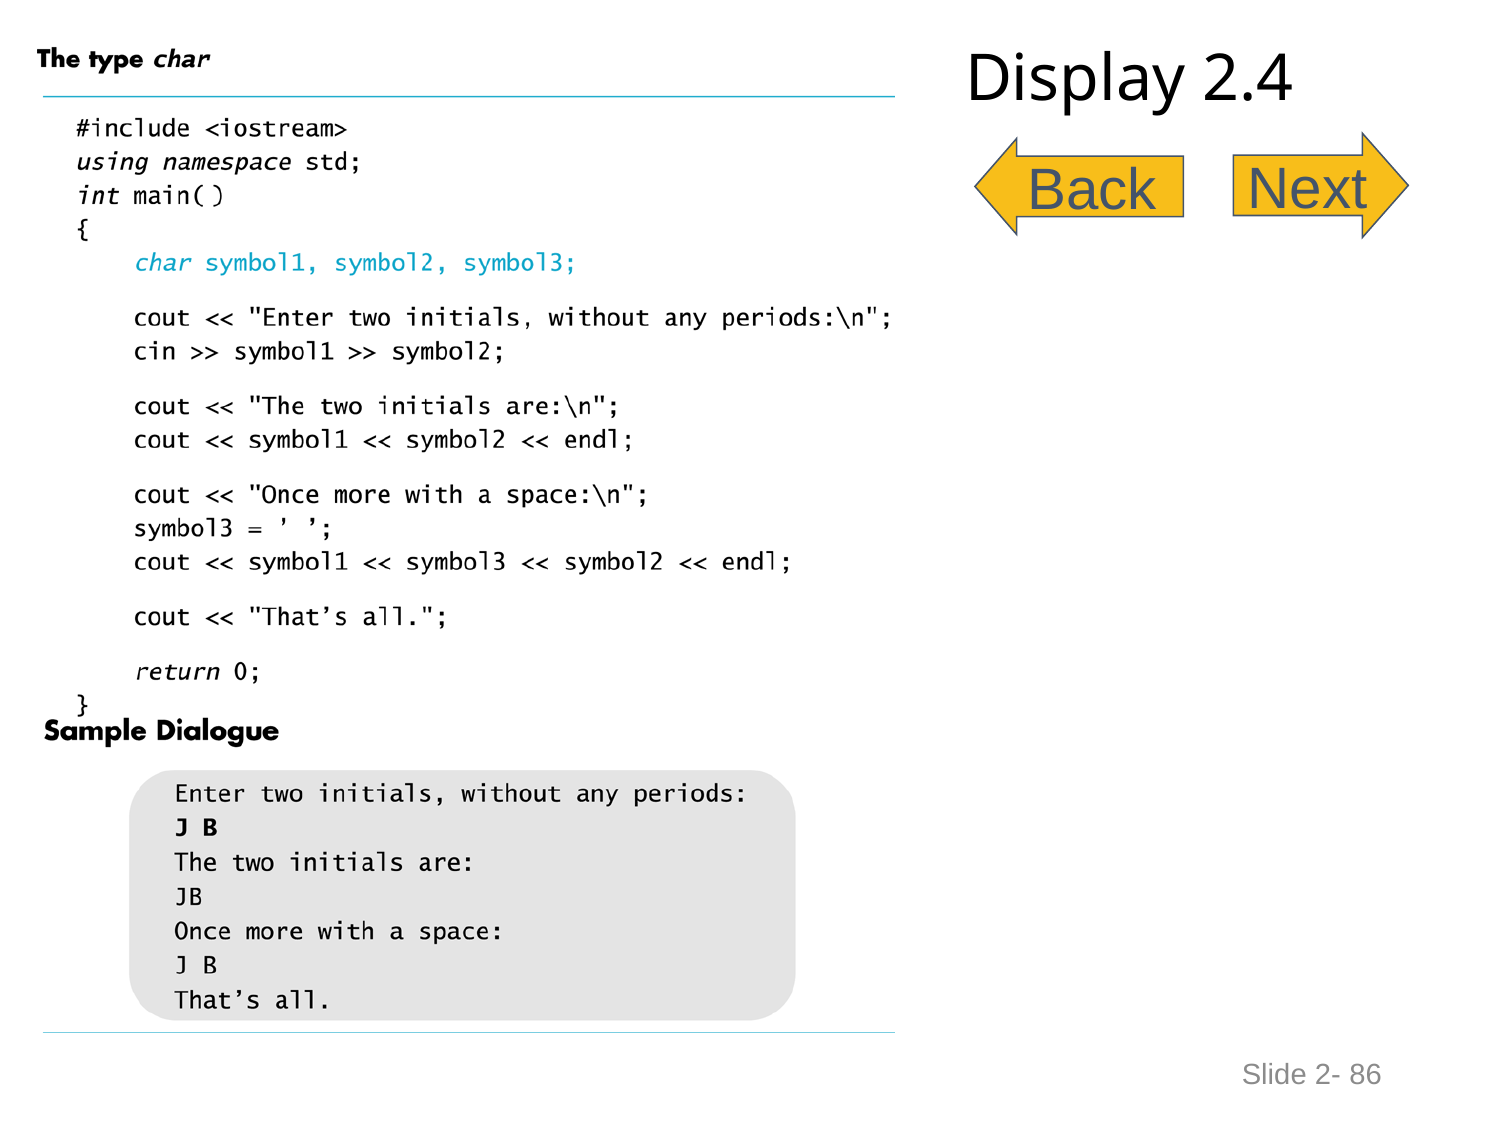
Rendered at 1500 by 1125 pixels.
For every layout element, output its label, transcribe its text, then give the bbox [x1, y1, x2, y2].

slide_number Slide 2- 86 [1059, 1042, 1397, 1103]
text_box Back [974, 138, 1184, 235]
title Display 2.4 [950, 37, 1438, 200]
text_box Next [1233, 133, 1409, 238]
picture [37, 43, 895, 1034]
